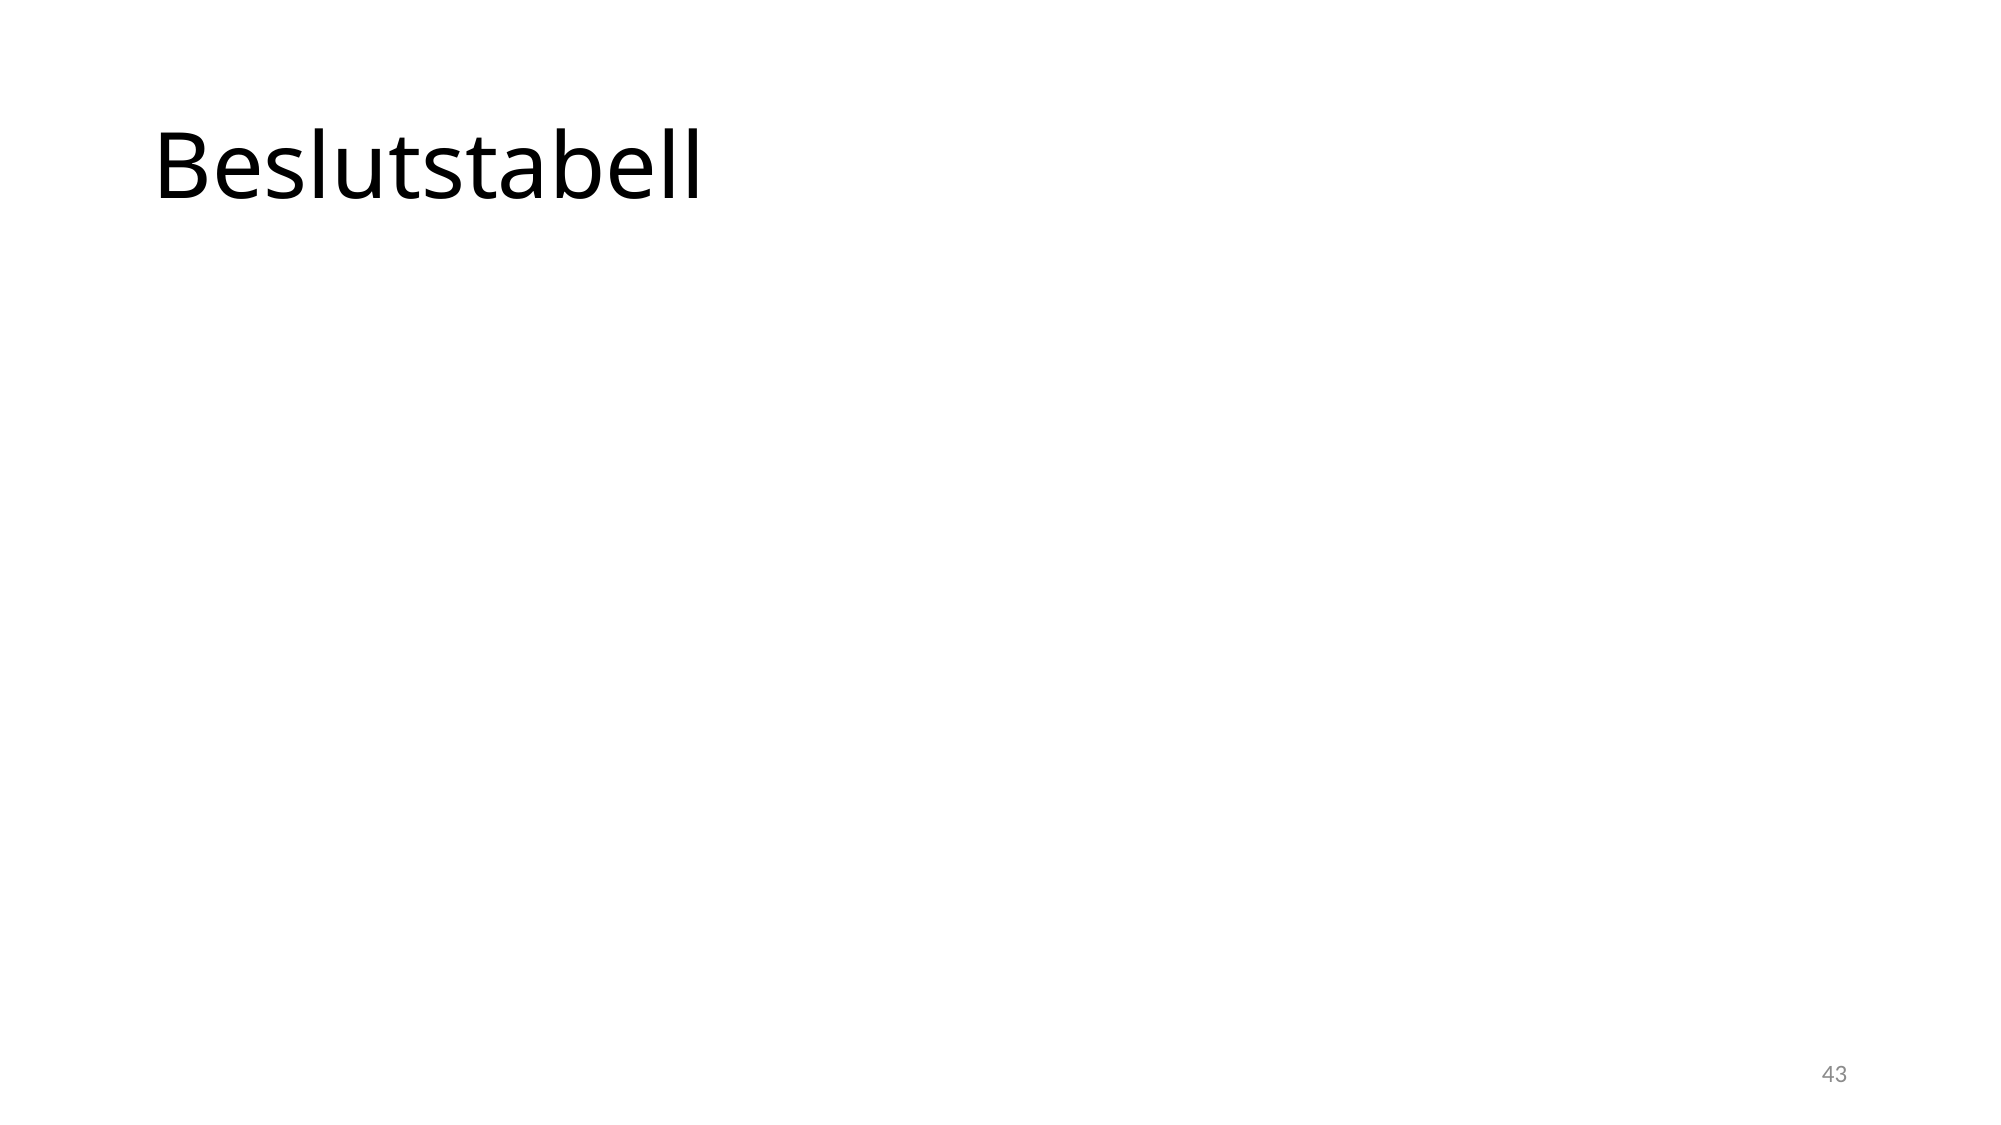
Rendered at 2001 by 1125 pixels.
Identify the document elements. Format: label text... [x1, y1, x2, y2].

slide_number 43 [1412, 1042, 1863, 1103]
title Beslutstabell [137, 59, 1863, 278]
